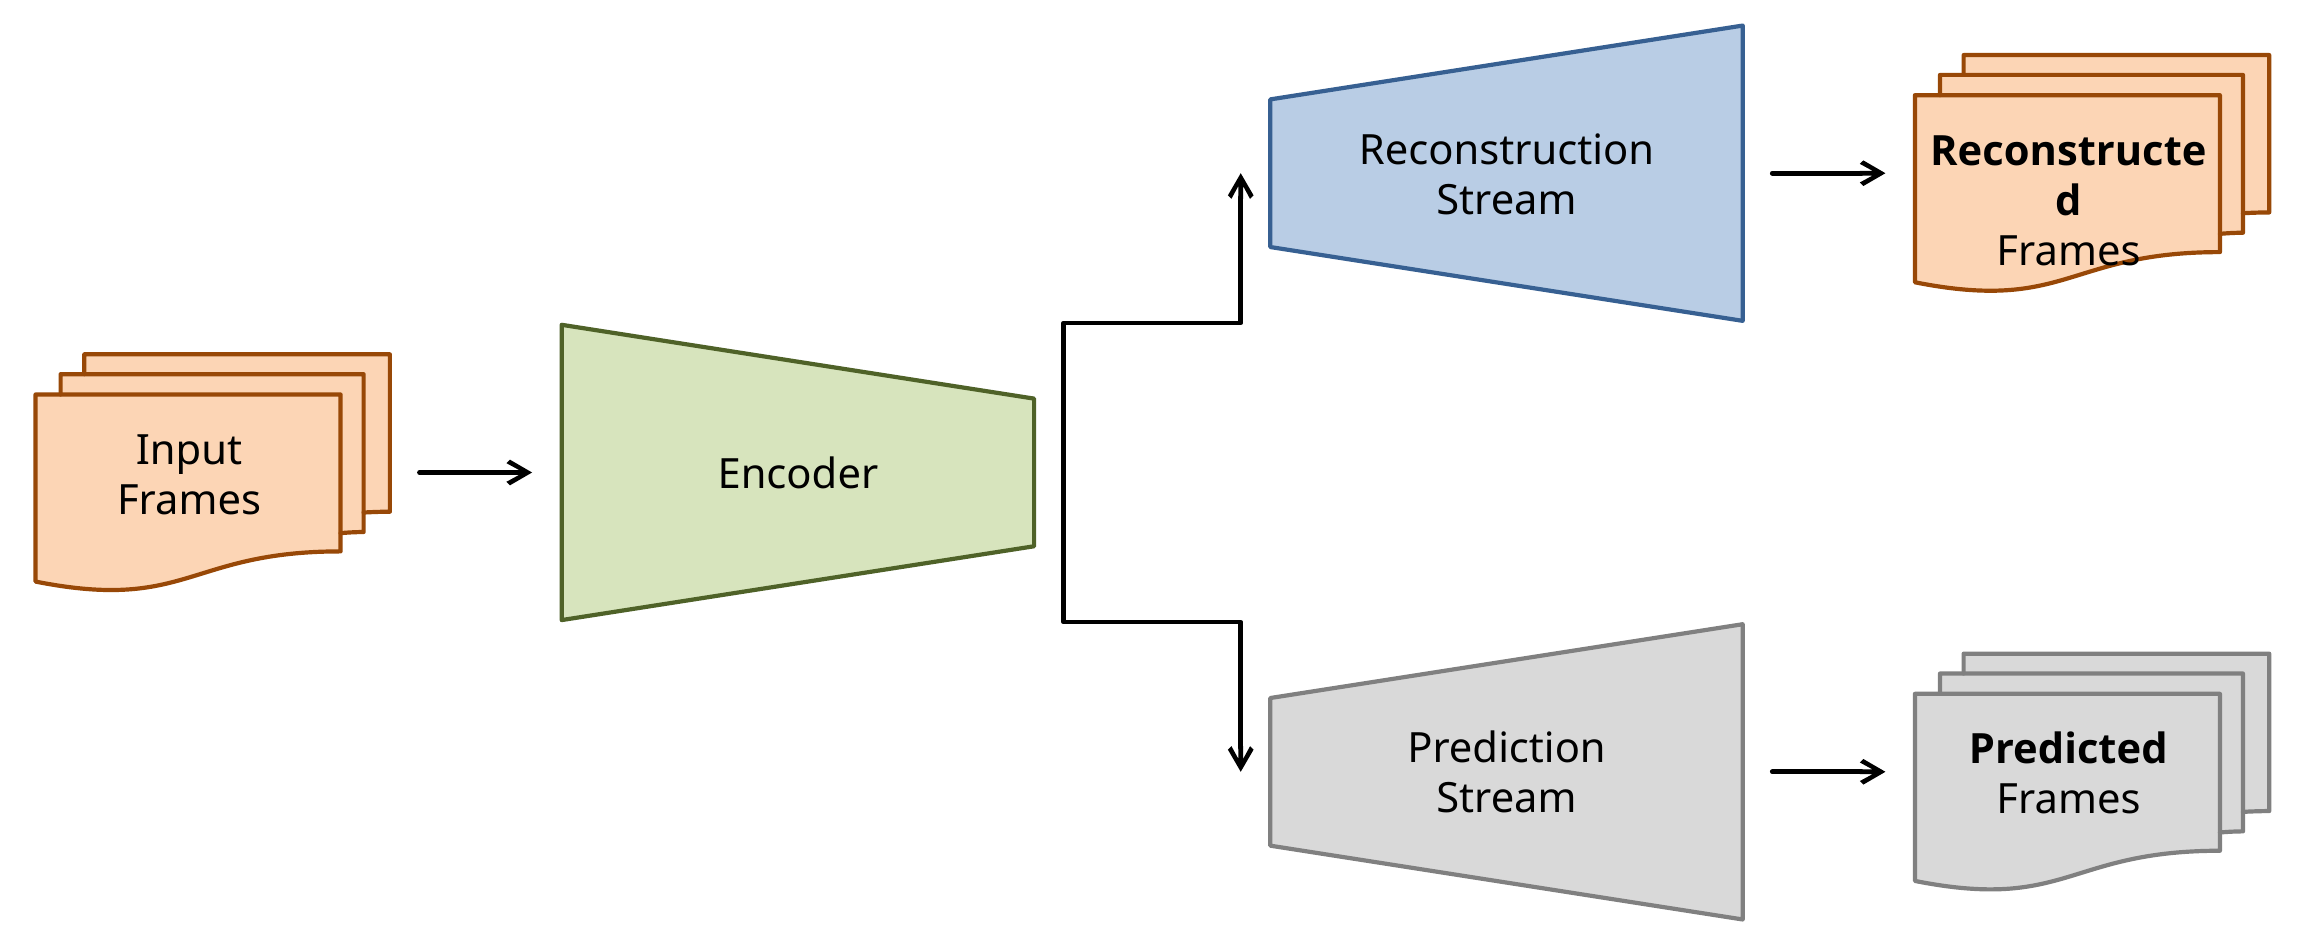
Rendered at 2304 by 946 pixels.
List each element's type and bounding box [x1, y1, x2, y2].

text_box [33, 25, 2270, 920]
